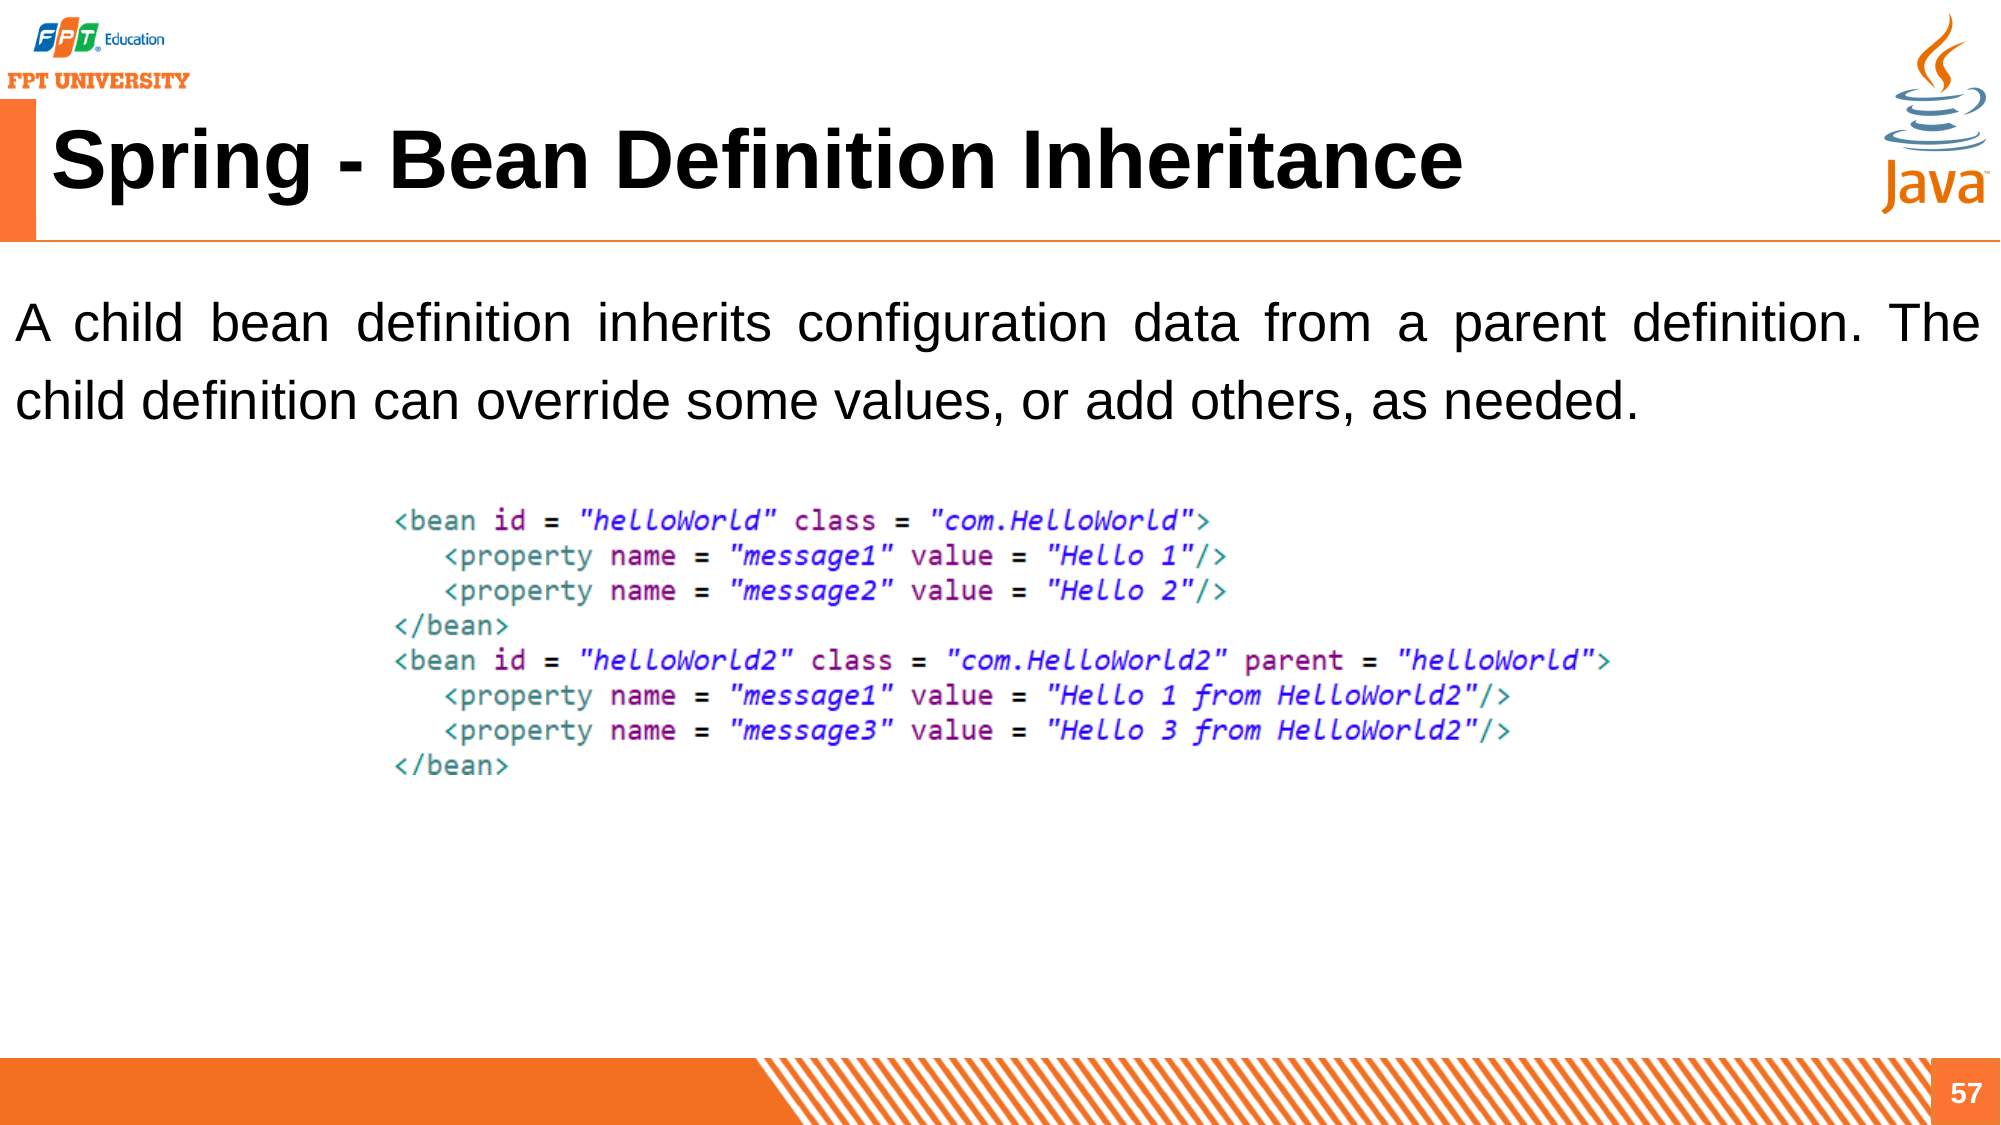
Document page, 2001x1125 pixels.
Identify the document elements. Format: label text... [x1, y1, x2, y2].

picture [1868, 4, 2000, 226]
picture [375, 500, 1665, 776]
picture [0, 1058, 1934, 1125]
slide_number 57 [1933, 1059, 2000, 1124]
picture [0, 2, 197, 99]
title Spring - Bean Definition Inheritance [36, 108, 1869, 215]
list A child bean definition inherits configuration data from a parent definition. The child definition can override some values, or add others, as needed. [0, 266, 2000, 1057]
